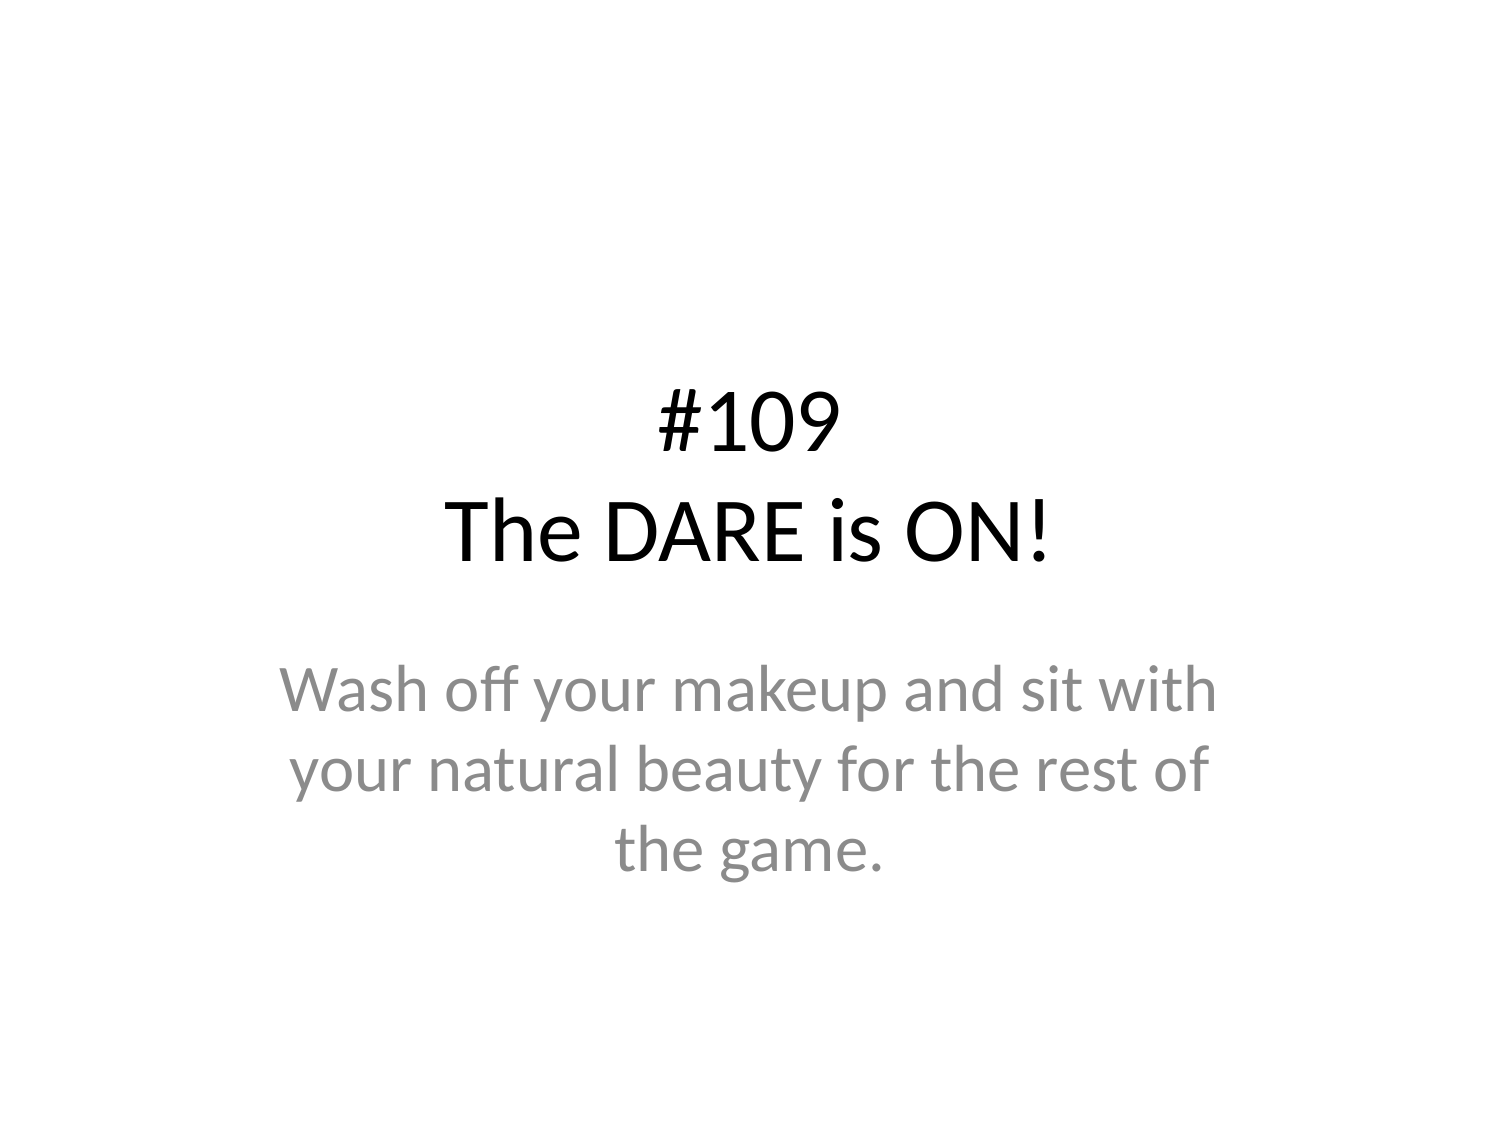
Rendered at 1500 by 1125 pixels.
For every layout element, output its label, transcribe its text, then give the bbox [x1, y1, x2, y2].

title #109 The DARE is ON! [112, 349, 1388, 591]
subtitle Wash off your makeup and sit with your natural beauty for the rest of the game. [225, 637, 1275, 925]
